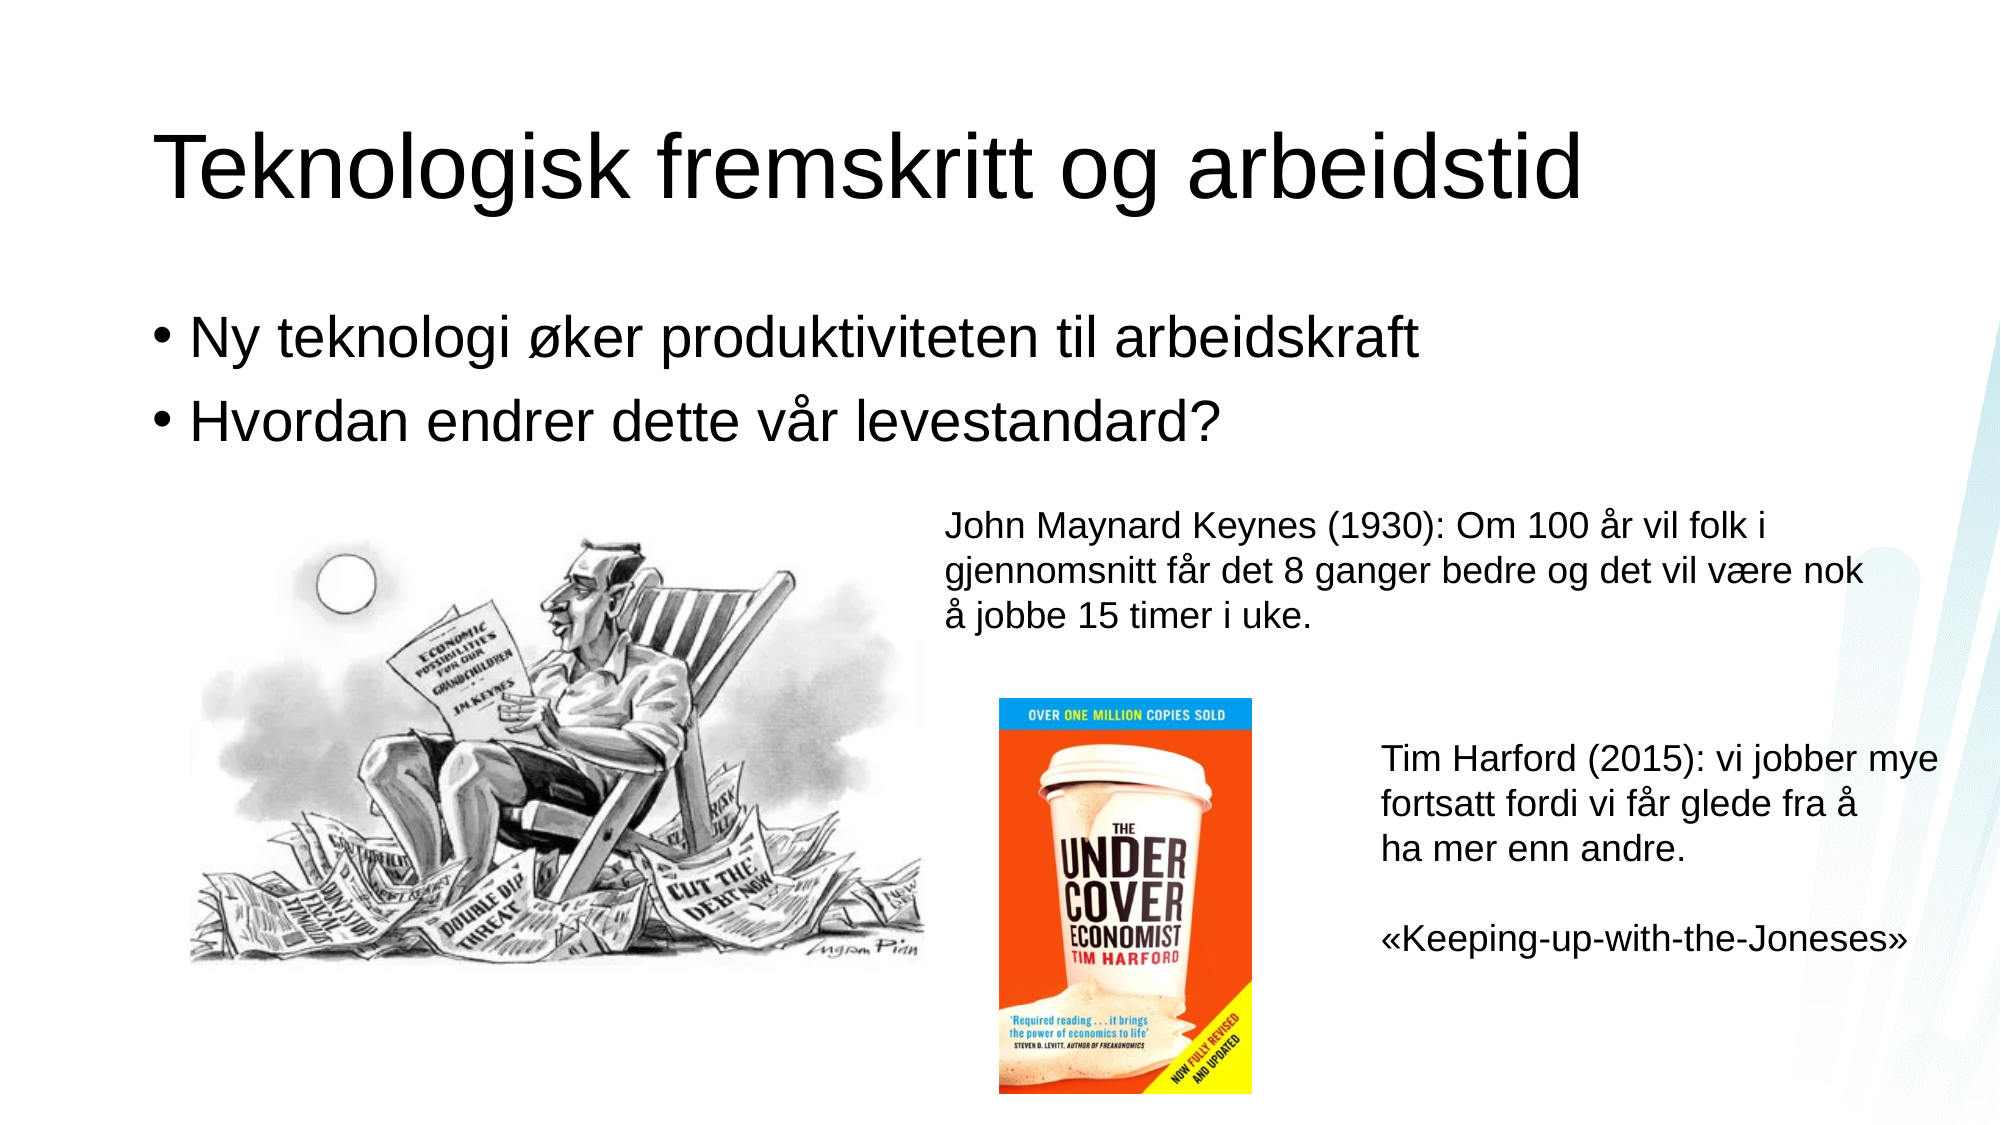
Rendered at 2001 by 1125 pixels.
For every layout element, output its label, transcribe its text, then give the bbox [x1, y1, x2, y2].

title Teknologisk fremskritt og arbeidstid [137, 59, 1863, 278]
list Ny teknologi øker produktiviteten til arbeidskraft Hvordan endrer dette vår levestandard? [137, 299, 1863, 1014]
picture [0, 0, 2000, 1125]
text_box John Maynard Keynes (1930): Om 100 år vil folk i gjennomsnitt får det 8 ganger bedre og det vil være nok å jobbe 15 timer i uke. [929, 493, 1880, 644]
text_box Tim Harford (2015): vi jobber mye fortsatt fordi vi får glede fra å ha mer enn andre. «Keeping-up-with-the-Joneses» [1366, 727, 1955, 967]
